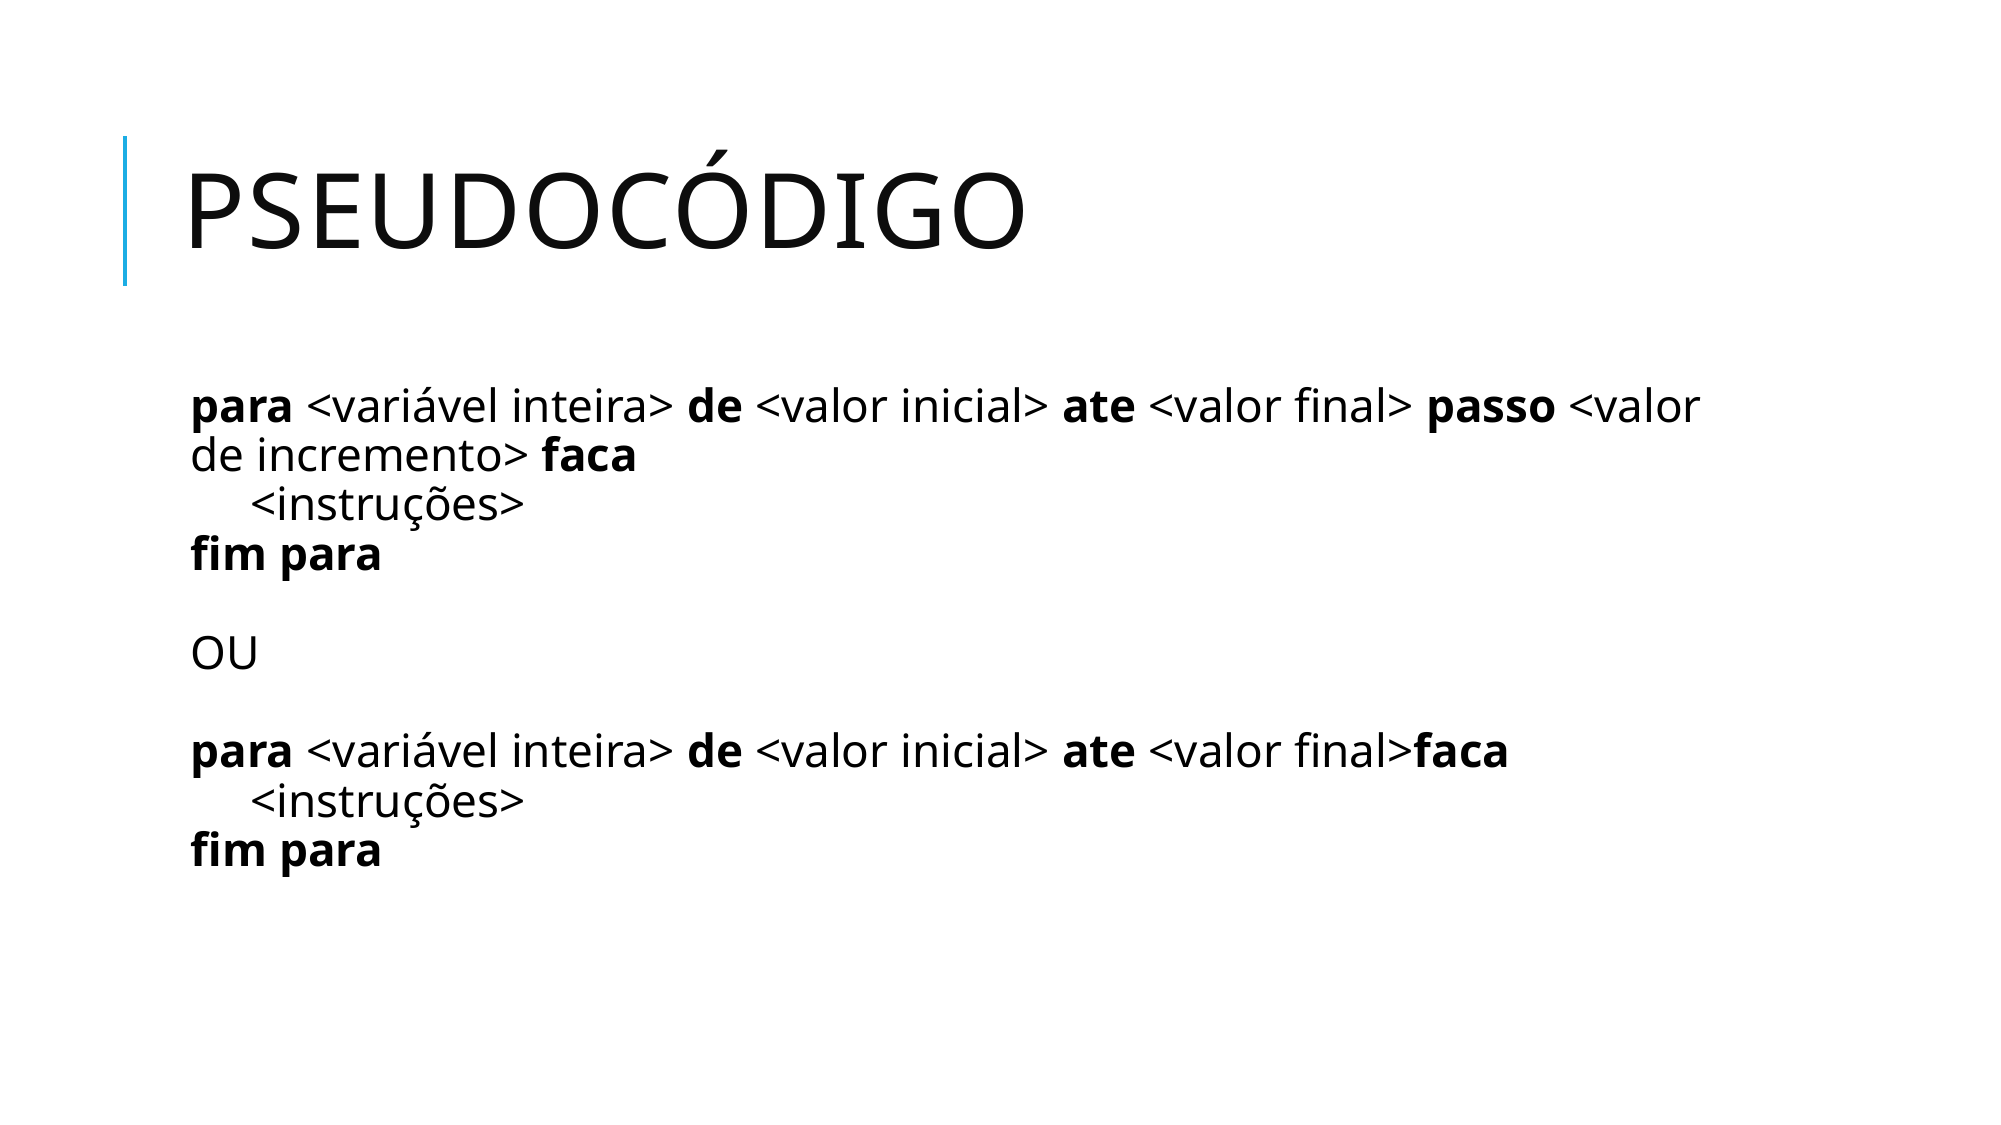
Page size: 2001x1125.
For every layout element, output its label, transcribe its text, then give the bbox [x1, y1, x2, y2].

title PSEUDOCÓDIGO [168, 96, 1763, 342]
list para <variável inteira> de <valor inicial> ate <valor final> passo <valor de incremento> faca <instruções> fim para OU para <variável inteira> de <valor inicial> ate <valor final>faca <instruções> fim para [168, 375, 1763, 1035]
